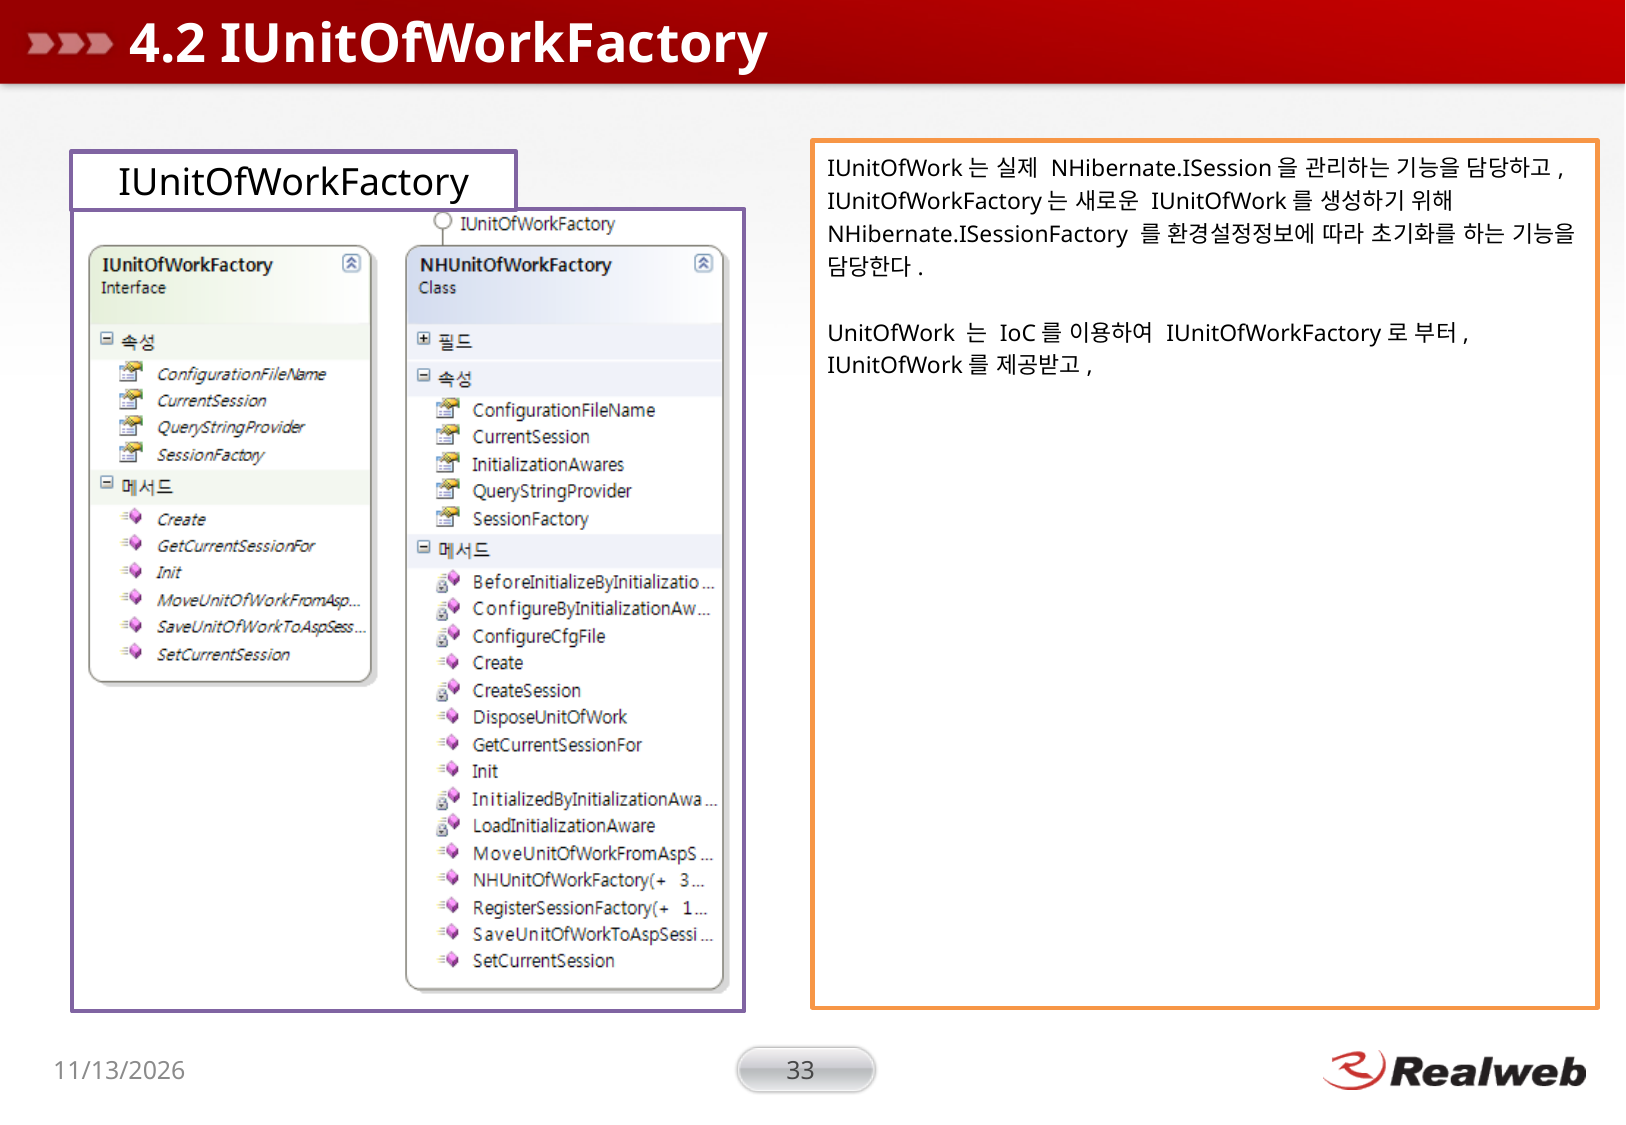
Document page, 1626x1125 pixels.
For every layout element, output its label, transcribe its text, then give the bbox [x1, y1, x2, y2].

title 4.2 IUnitOfWorkFactory [114, 0, 1486, 83]
slide_number 33 [611, 1041, 991, 1102]
picture [0, 0, 1626, 1125]
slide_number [38, 1041, 229, 1102]
text_box IUnitOfWorkFactory [69, 149, 518, 212]
text_box IUnitOfWork는 실제 NHibernate.ISession을 관리하는 기능을 담당하고, IUnitOfWorkFactory는 새로운 IUnitOfWork를 생성하기 위해 NHibernate.ISessionFactory 를 환경설정정보에 따라 초기화를 하는 기능을 담당한다. UnitOfWork 는 IoC를 이용하여 IUnitOfWorkFactory로 부터, IUnitOfWork를 제공받고, [810, 138, 1600, 1010]
